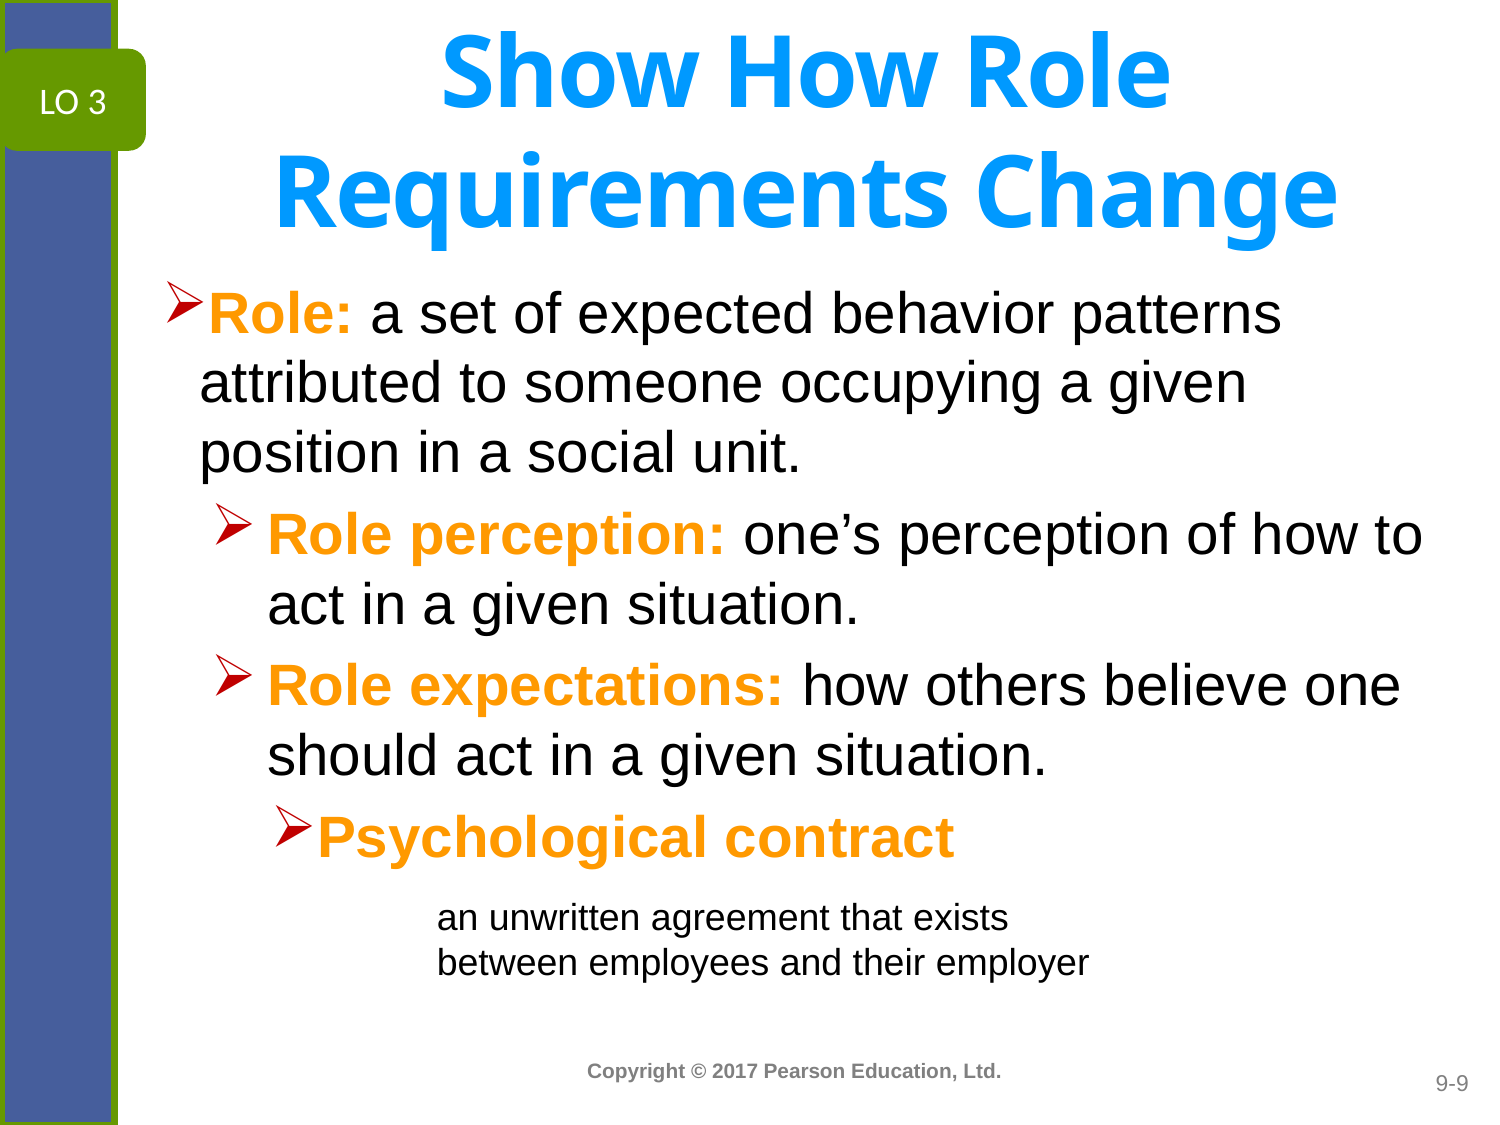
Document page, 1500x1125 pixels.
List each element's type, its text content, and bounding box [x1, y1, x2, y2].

title Show How Role Requirements Change [145, 8, 1467, 247]
list Role: a set of expected behavior patterns attributed to someone occupying a given position in a social unit. Role perception: one’s perception of how to act in a given situation. Role expectations: how others believe one should act in a given situation. Psychological contract [128, 267, 1467, 1063]
slide_number 9-9 [1405, 1048, 1499, 1117]
text_box an unwritten agreement that exists between employees and their employer [422, 885, 1173, 991]
text_box LO 3 [0, 46, 149, 153]
